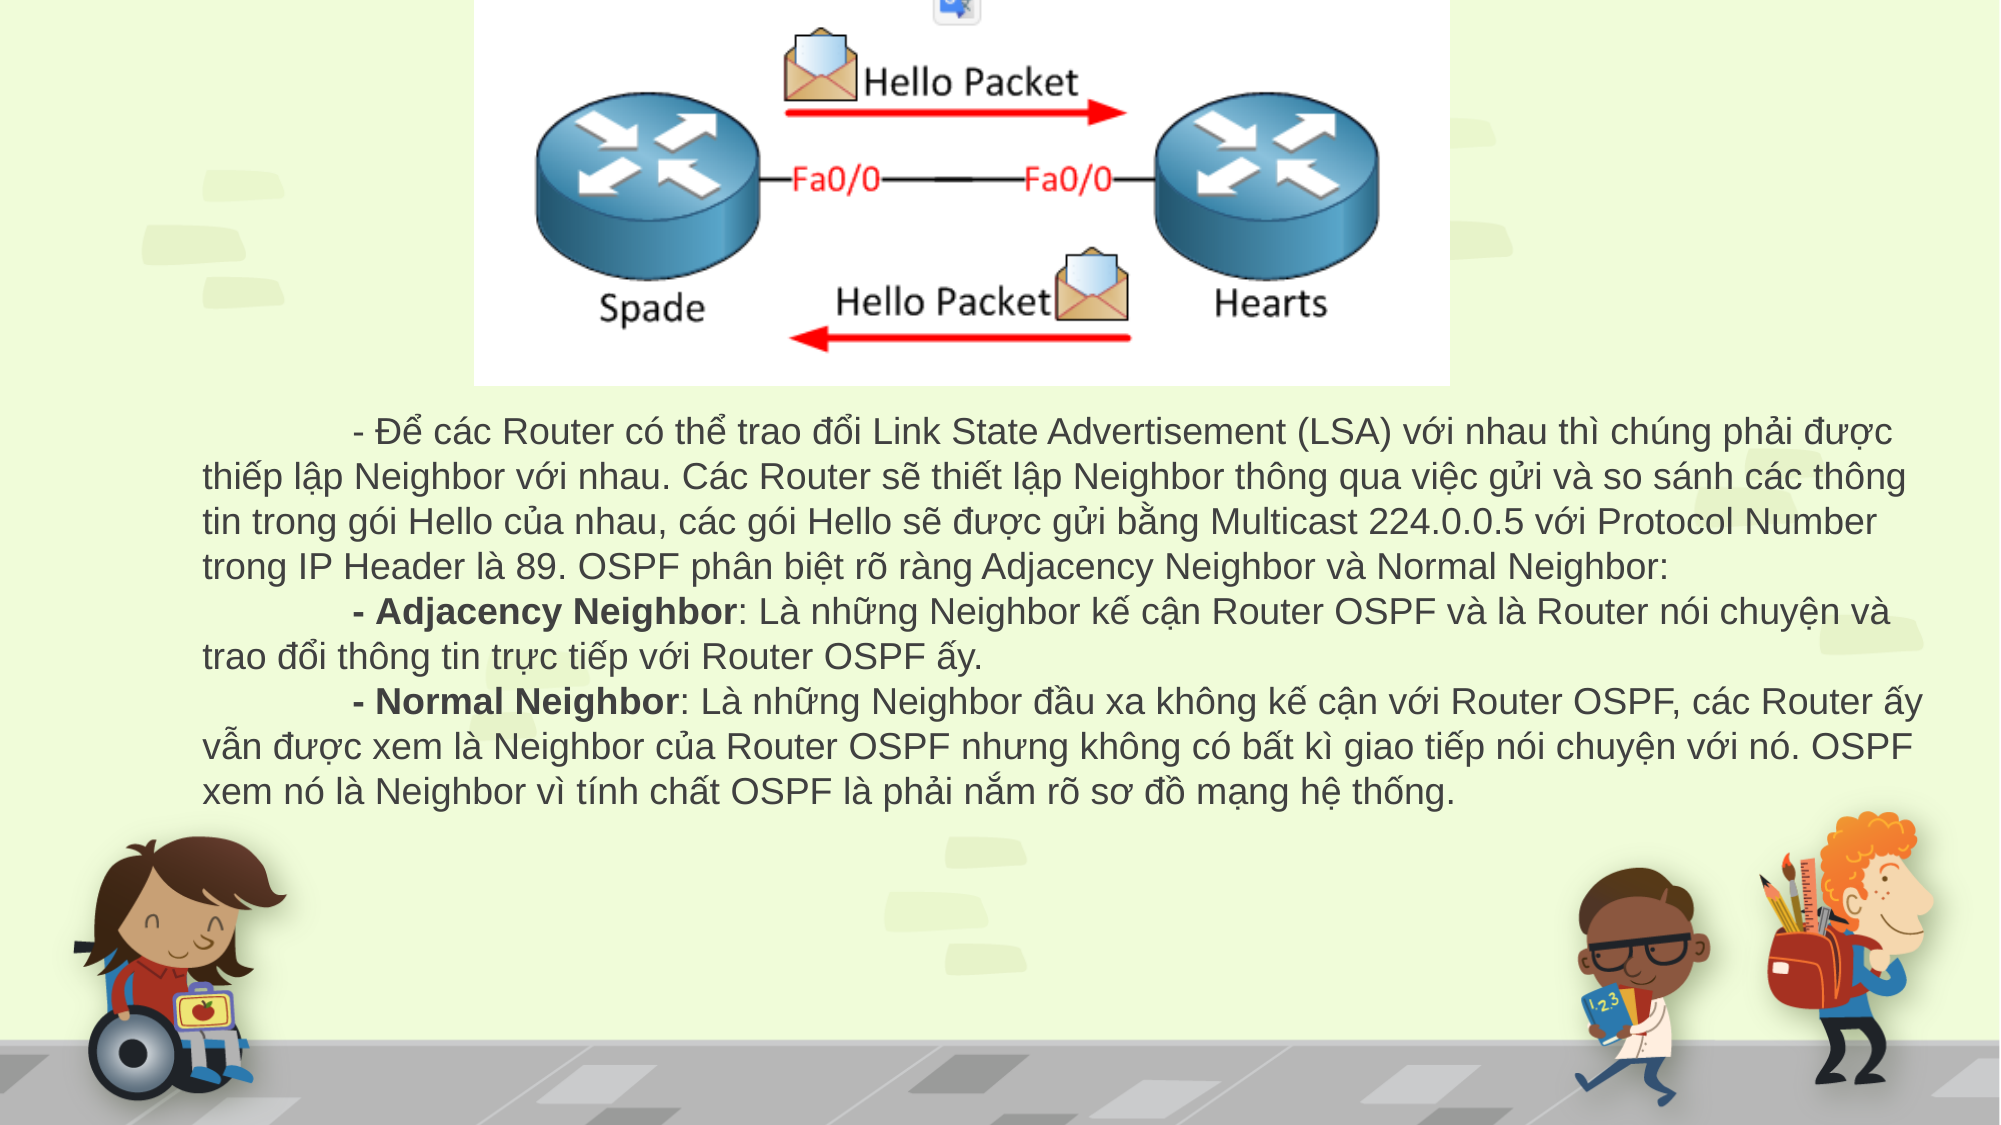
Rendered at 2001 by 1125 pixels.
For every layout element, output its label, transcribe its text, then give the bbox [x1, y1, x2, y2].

text_box - Để các Router có thể trao đổi Link State Advertisement (LSA) với nhau thì chúng phải được thiếp lập Neighbor với nhau. Các Router sẽ thiết lập Neighbor thông qua việc gửi và so sánh các thông tin trong gói Hello của nhau, các gói Hello sẽ được gửi bằng Multicast 224.0.0.5 với Protocol Number trong IP Header là 89. OSPF phân biệt rõ ràng Adjacency Neighbor và Normal Neighbor: - Adjacency Neighbor: Là những Neighbor kế cận Router OSPF và là Router nói chuyện và trao đổi thông tin trực tiếp với Router OSPF ấy. - Normal Neighbor: Là những Neighbor đầu xa không kế cận với Router OSPF, các Router ấy vẫn được xem là Neighbor của Router OSPF nhưng không có bất kì giao tiếp nói chuyện với nó. OSPF xem nó là Neighbor vì tính chất OSPF là phải nắm rõ sơ đồ mạng hệ thống. [187, 399, 1950, 910]
picture [0, 0, 2000, 1125]
